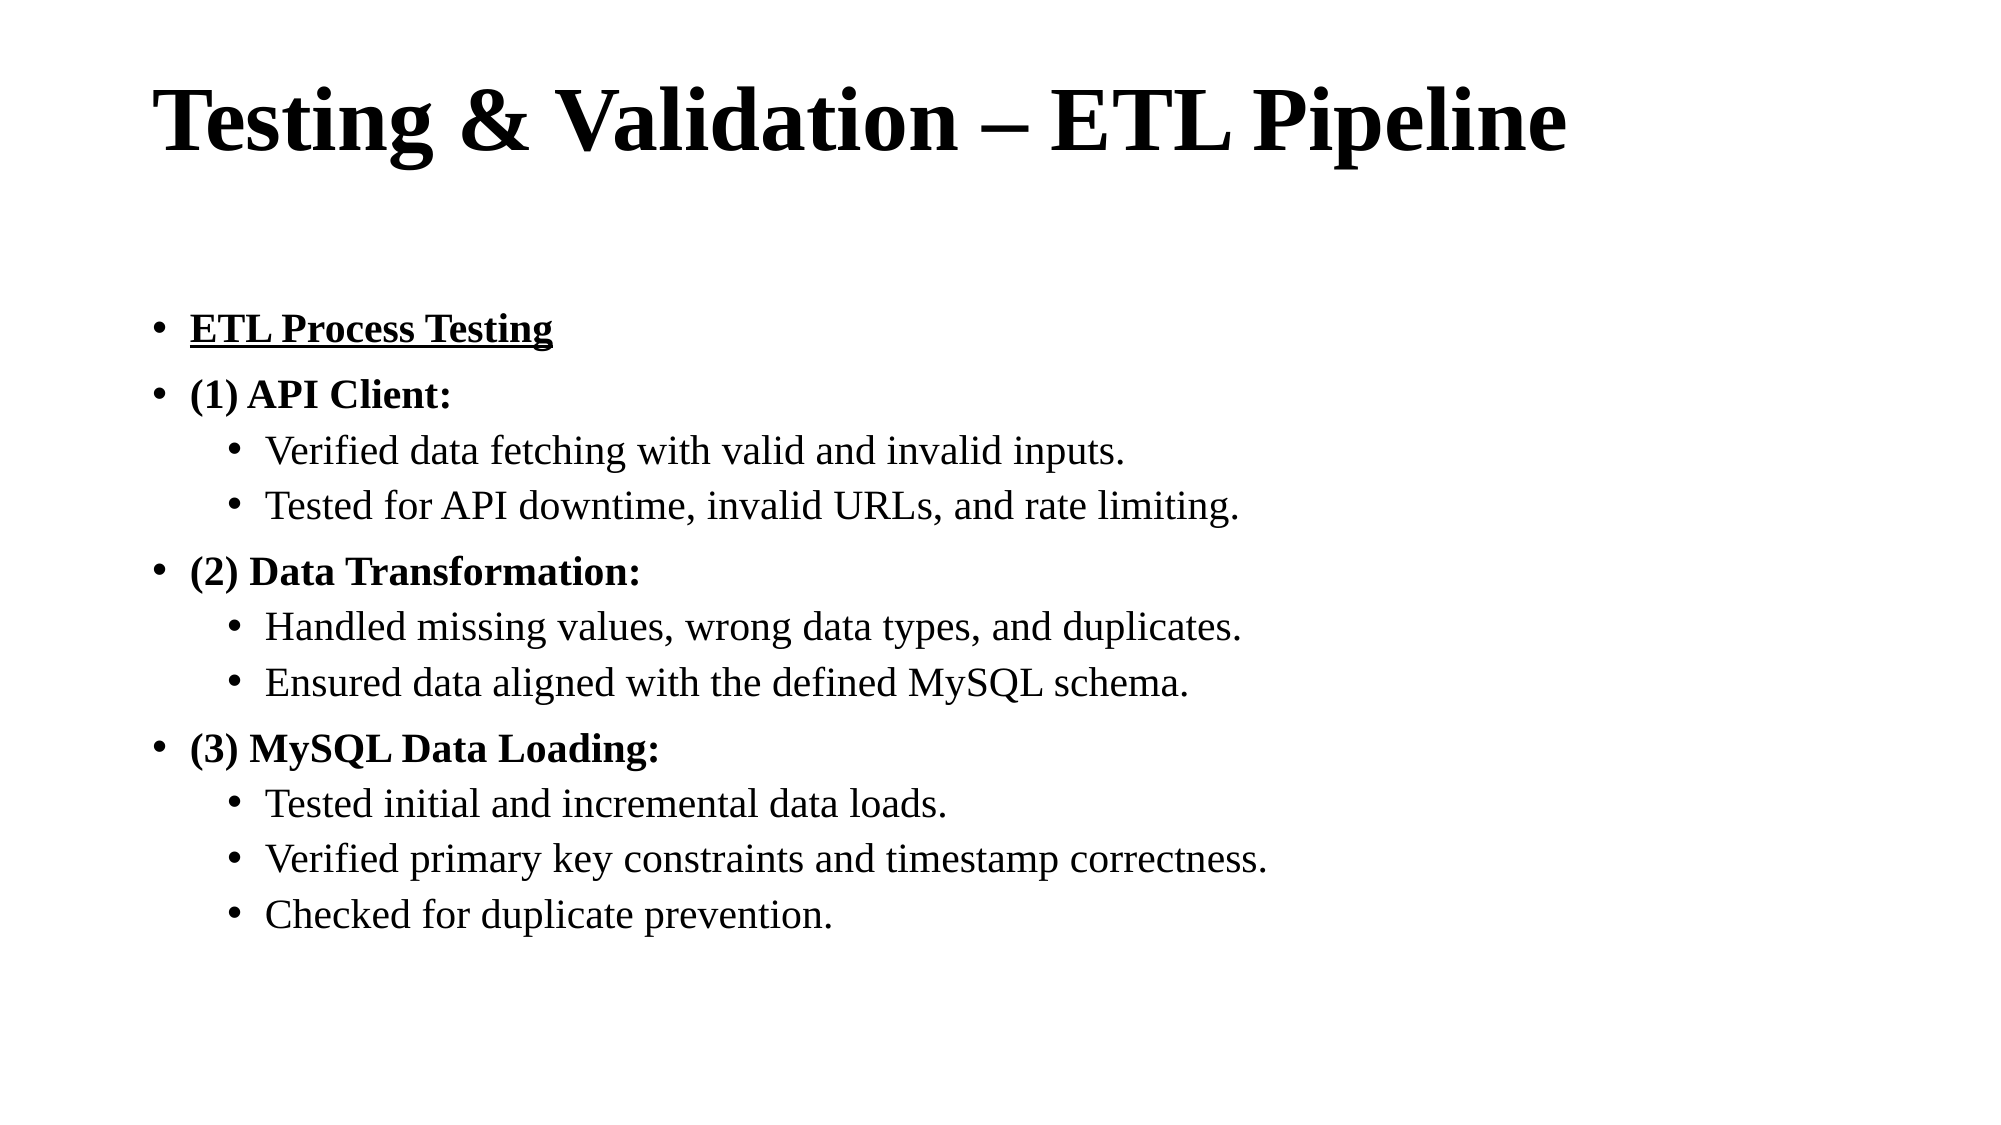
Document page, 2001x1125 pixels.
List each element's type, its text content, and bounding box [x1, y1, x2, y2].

title Testing & Validation – ETL Pipeline [137, 59, 1863, 278]
list ETL Process Testing (1) API Client: Verified data fetching with valid and invalid inputs. Tested for API downtime, invalid URLs, and rate limiting. (2) Data Transformation: Handled missing values, wrong data types, and duplicates. Ensured data aligned with the defined MySQL schema. (3) MySQL Data Loading: Tested initial and incremental data loads. Verified primary key constraints and timestamp correctness. Checked for duplicate prevention. [137, 299, 1863, 1014]
